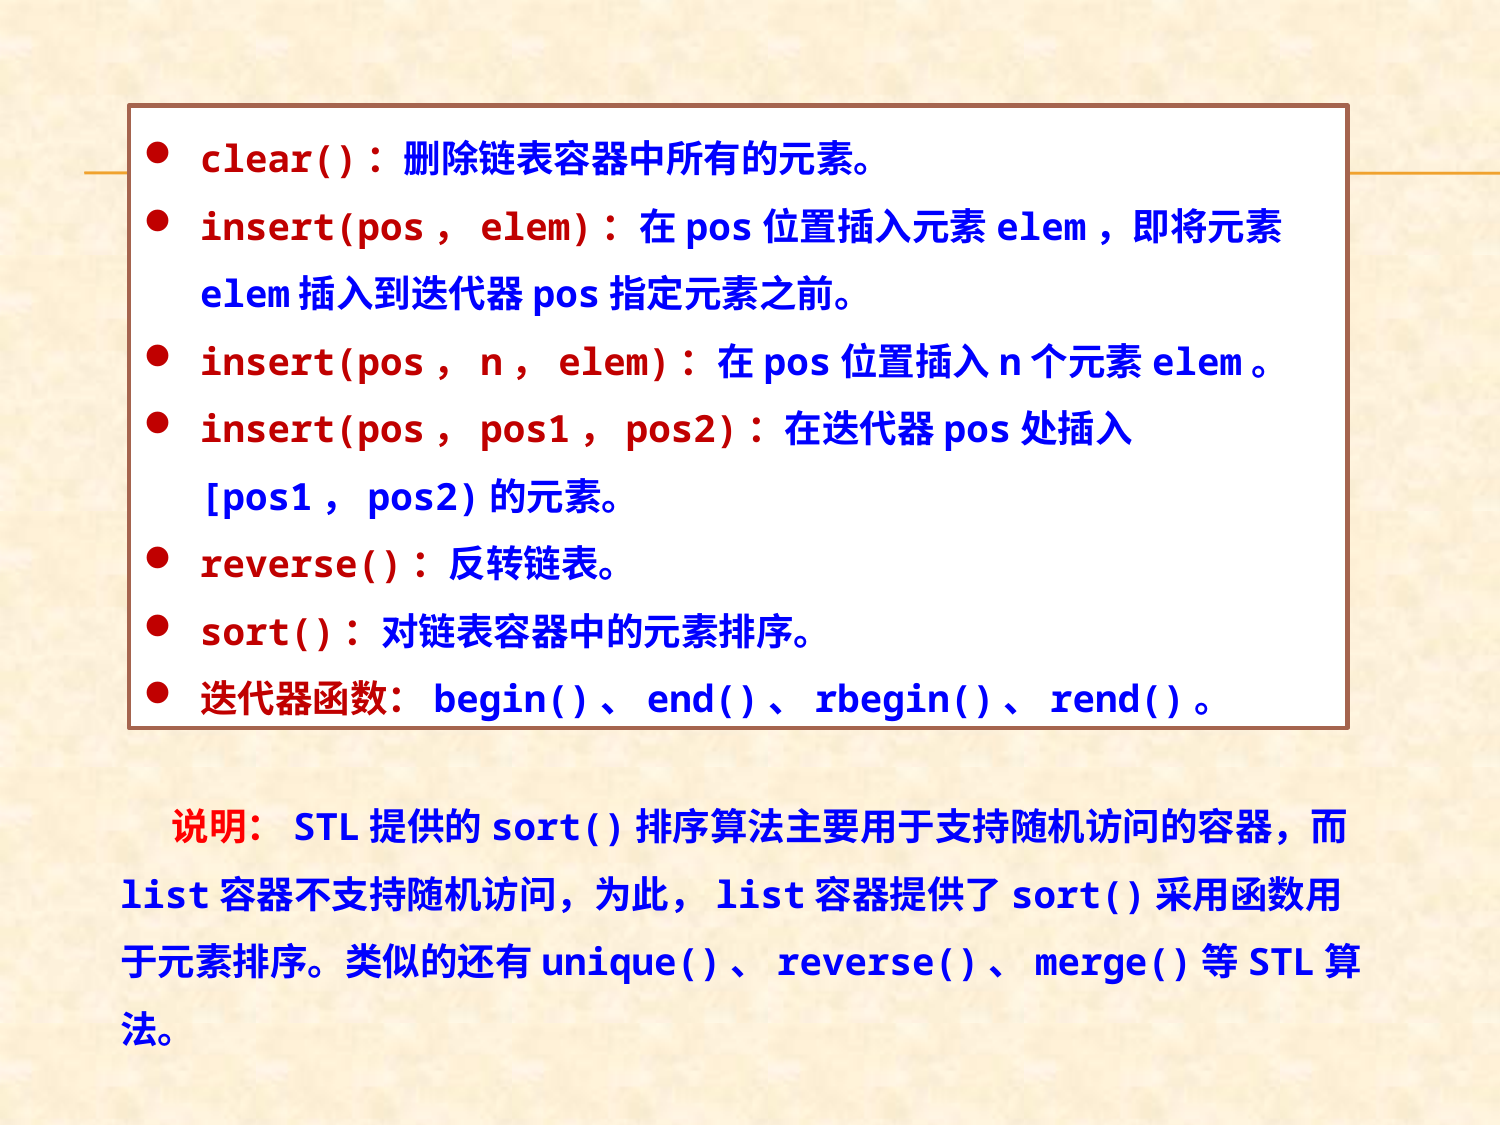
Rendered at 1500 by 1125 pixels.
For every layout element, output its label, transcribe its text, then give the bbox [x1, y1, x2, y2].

text_box 说明：STL提供的sort()排序算法主要用于支持随机访问的容器，而list容器不支持随机访问，为此，list容器提供了sort()采用函数用于元素排序。类似的还有unique()、reverse()、merge()等STL算法。 [105, 773, 1395, 1059]
text_box clear()：删除链表容器中所有的元素。 insert(pos，elem)：在pos位置插入元素elem，即将元素elem插入到迭代器pos指定元素之前。 insert(pos，n，elem)：在pos位置插入n个元素elem。 insert(pos，pos1，pos2)：在迭代器pos处插入[pos1，pos2)的元素。 reverse()：反转链表。 sort()：对链表容器中的元素排序。 迭代器函数：begin()、end()、rbegin()、rend()。 [127, 103, 1350, 730]
picture [0, 0, 1500, 1125]
